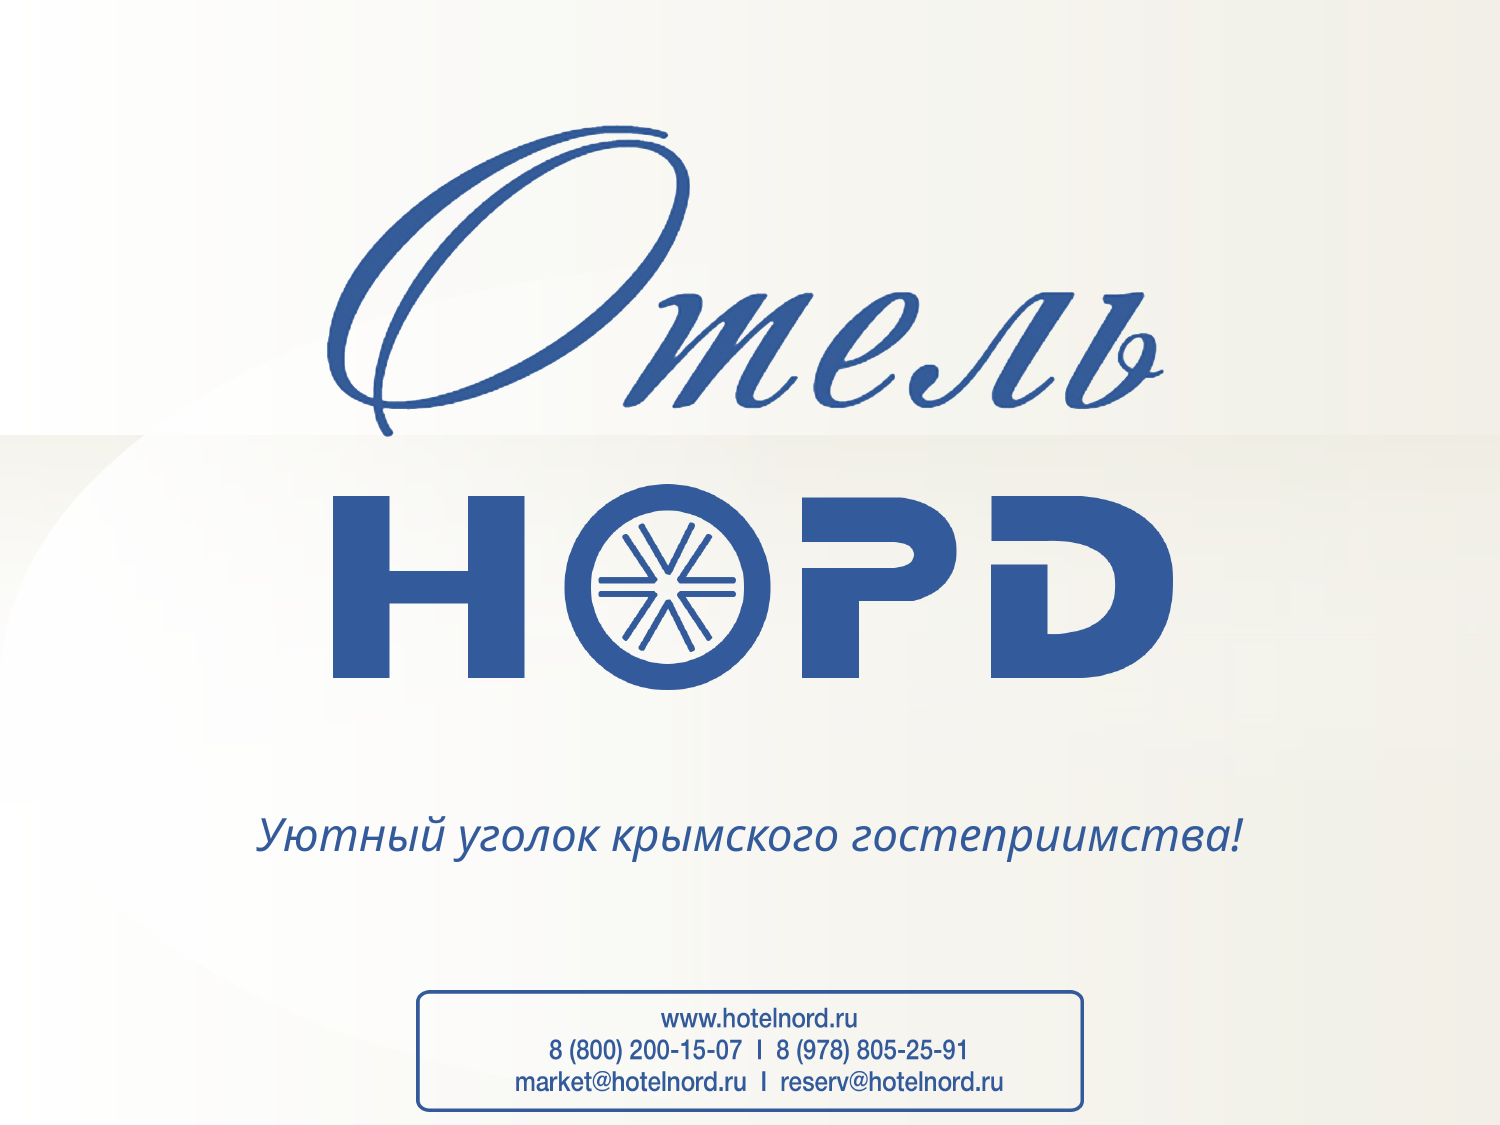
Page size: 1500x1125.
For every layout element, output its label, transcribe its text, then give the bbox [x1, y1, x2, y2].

picture [415, 989, 1084, 1113]
text_box Уютный уголок крымского гостеприимства! [212, 798, 1287, 882]
picture [327, 125, 1173, 690]
